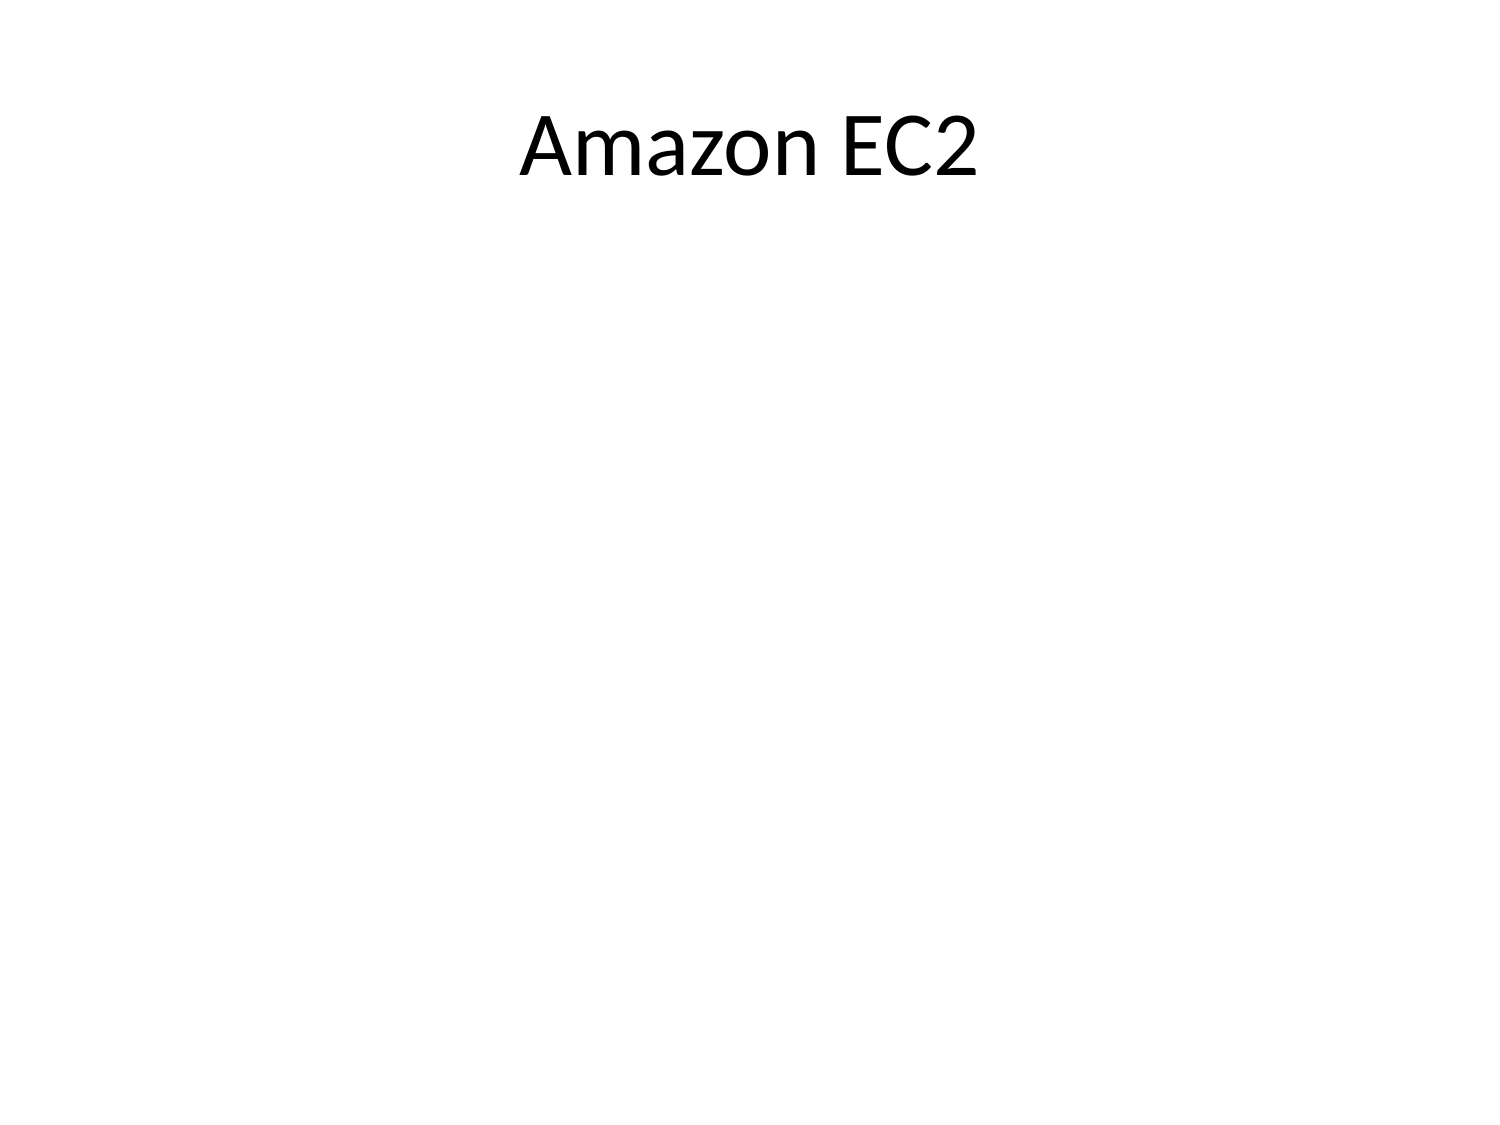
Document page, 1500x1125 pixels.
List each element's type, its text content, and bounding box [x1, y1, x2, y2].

title Amazon EC2 [75, 45, 1425, 233]
